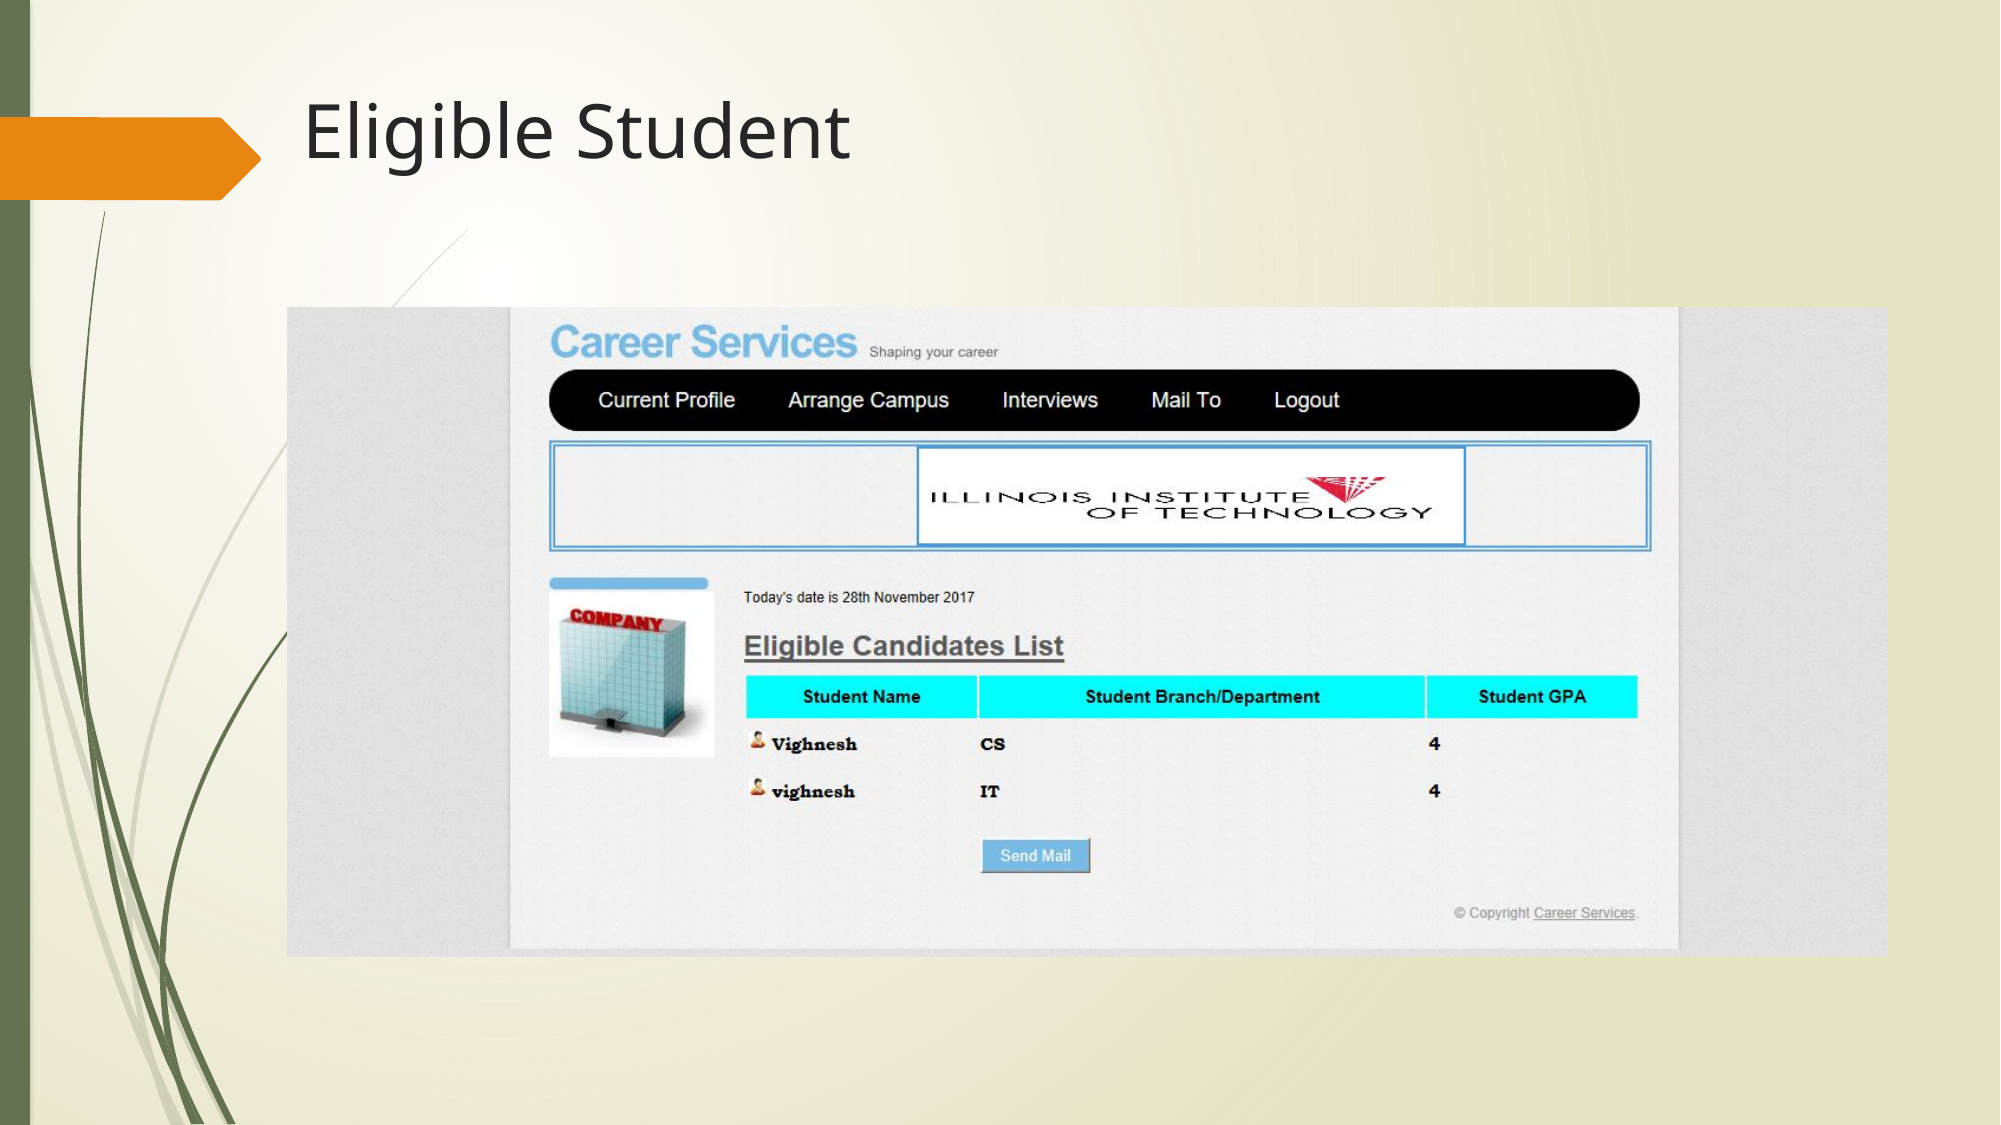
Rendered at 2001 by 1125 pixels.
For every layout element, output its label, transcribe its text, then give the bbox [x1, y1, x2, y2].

title Eligible Student [287, 76, 1888, 306]
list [287, 307, 1888, 957]
